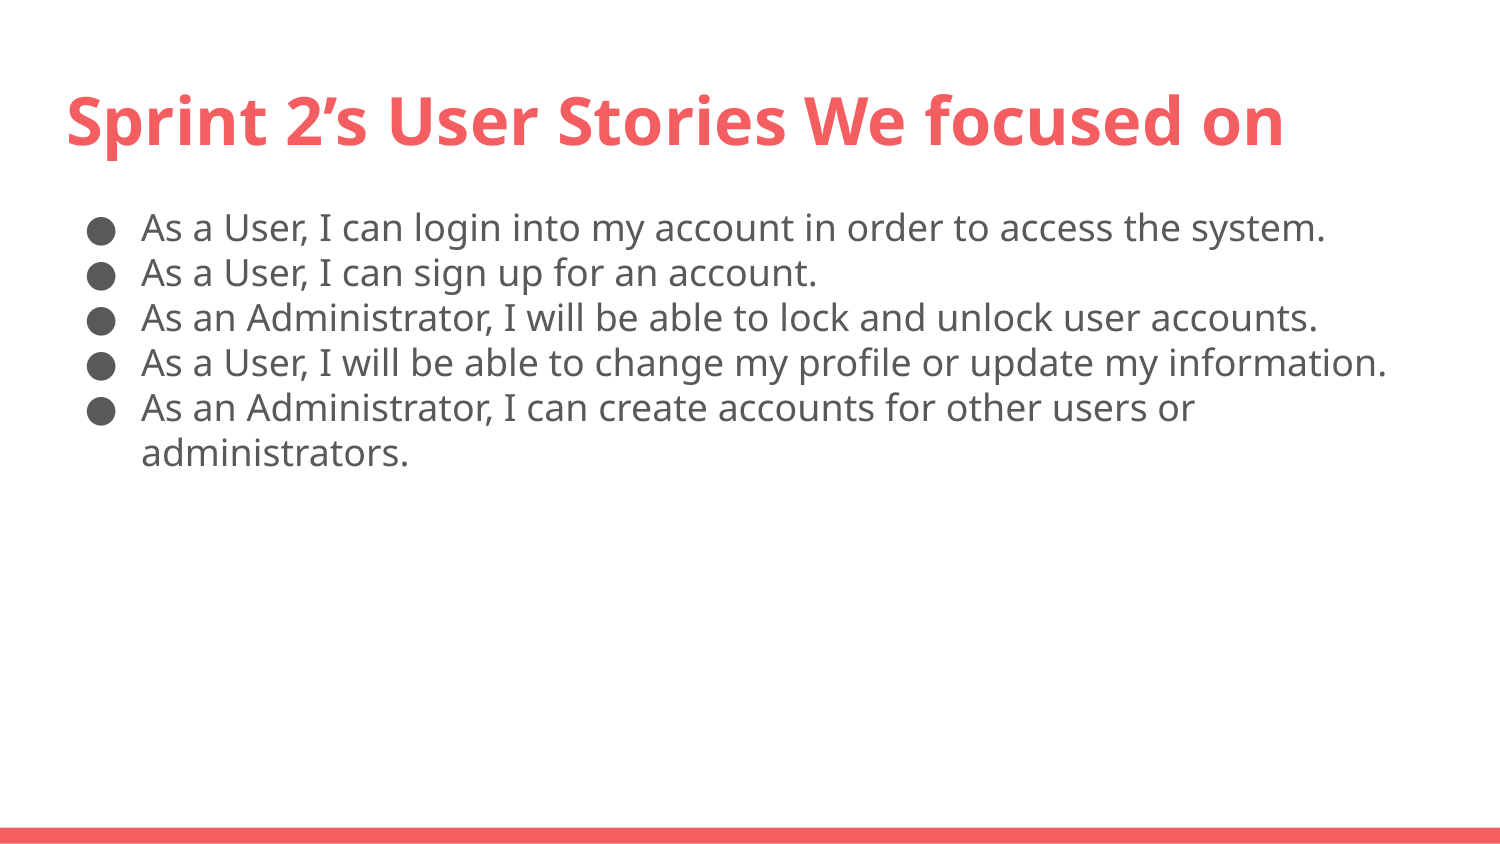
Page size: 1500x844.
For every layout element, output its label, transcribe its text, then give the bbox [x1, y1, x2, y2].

title Sprint 2’s User Stories We focused on [51, 64, 1449, 167]
list As a User, I can login into my account in order to access the system. As a User, I can sign up for an account. As an Administrator, I will be able to lock and unlock user accounts. As a User, I will be able to change my profile or update my information. As an Administrator, I can create accounts for other users or administrators. [51, 189, 1449, 750]
